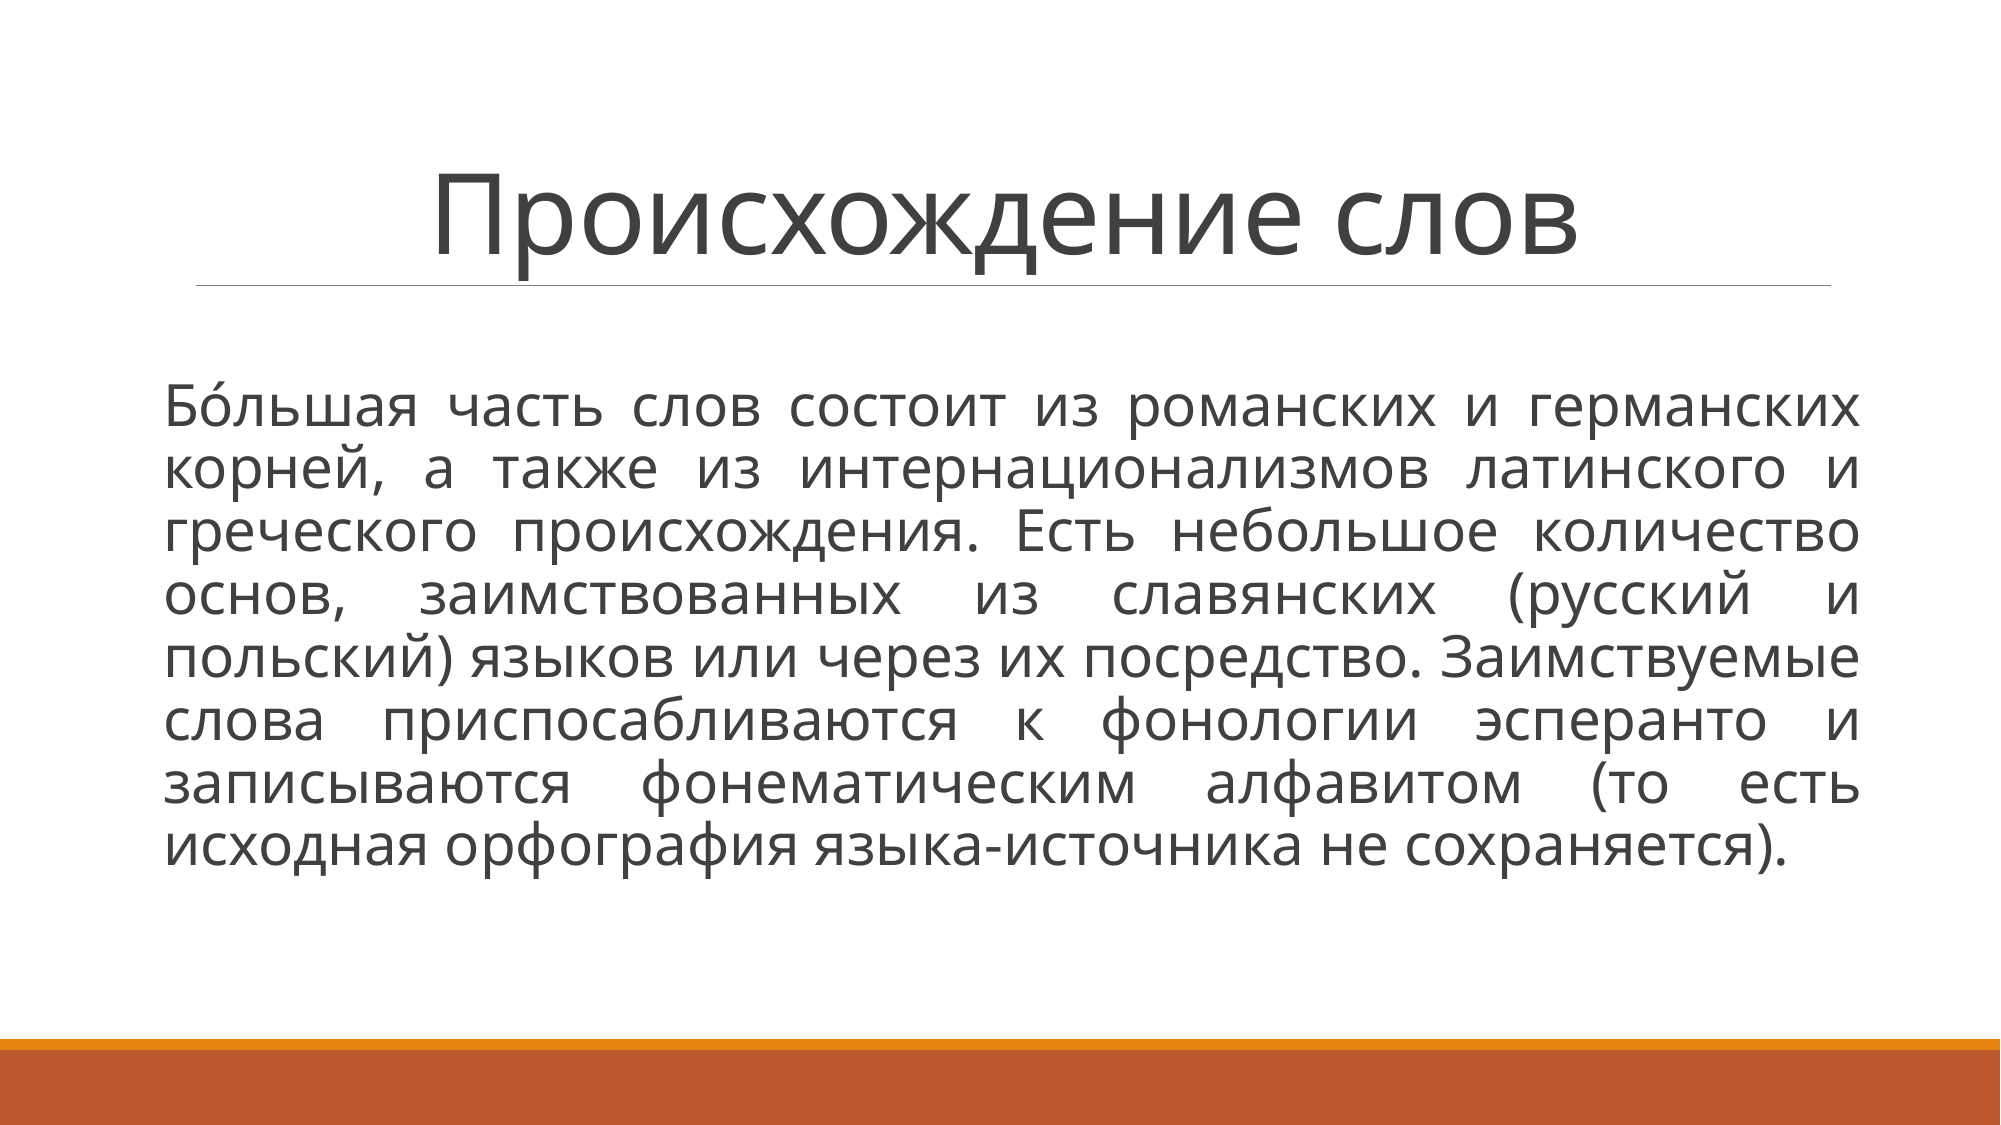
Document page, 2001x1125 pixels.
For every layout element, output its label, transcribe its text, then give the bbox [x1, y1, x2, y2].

title Происхождение слов [180, 47, 1830, 285]
list Бо́льшая часть слов состоит из романских и германских корней, а также из интернационализмов латинского и греческого происхождения. Есть небольшое количество основ, заимствованных из славянских (русский и польский) языков или через их посредство. Заимствуемые слова приспосабливаются к фонологии эсперанто и записываются фонематическим алфавитом (то есть исходная орфография языка-источника не сохраняется). [148, 368, 1862, 1029]
